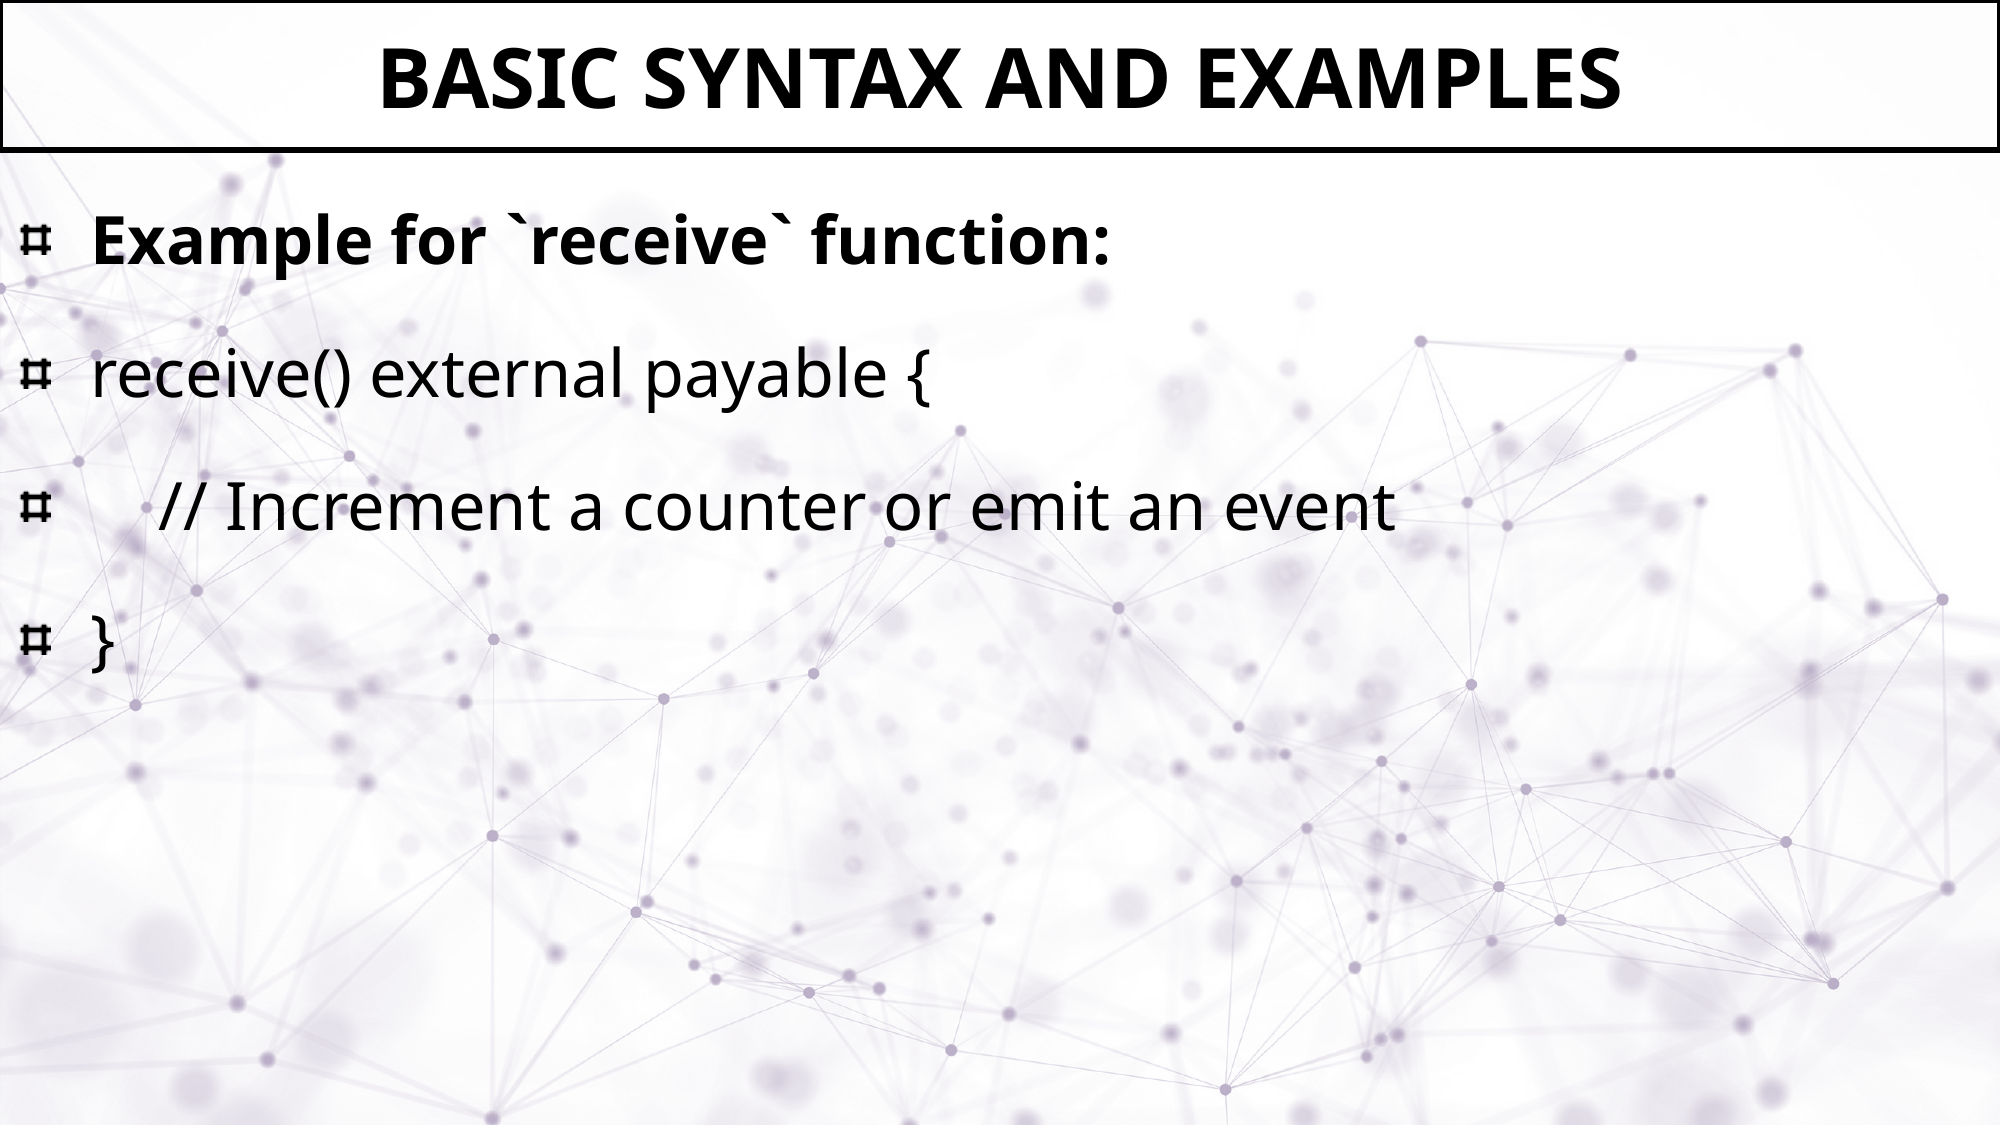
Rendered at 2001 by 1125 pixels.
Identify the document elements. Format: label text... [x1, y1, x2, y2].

title Basic Syntax and Examples [0, 0, 2000, 150]
picture [15, 219, 51, 255]
picture [15, 486, 51, 522]
list Example for `receive` function: receive() external payable { // Increment a counter or emit an event } [0, 150, 2000, 1125]
picture [15, 619, 51, 655]
picture [15, 353, 51, 389]
